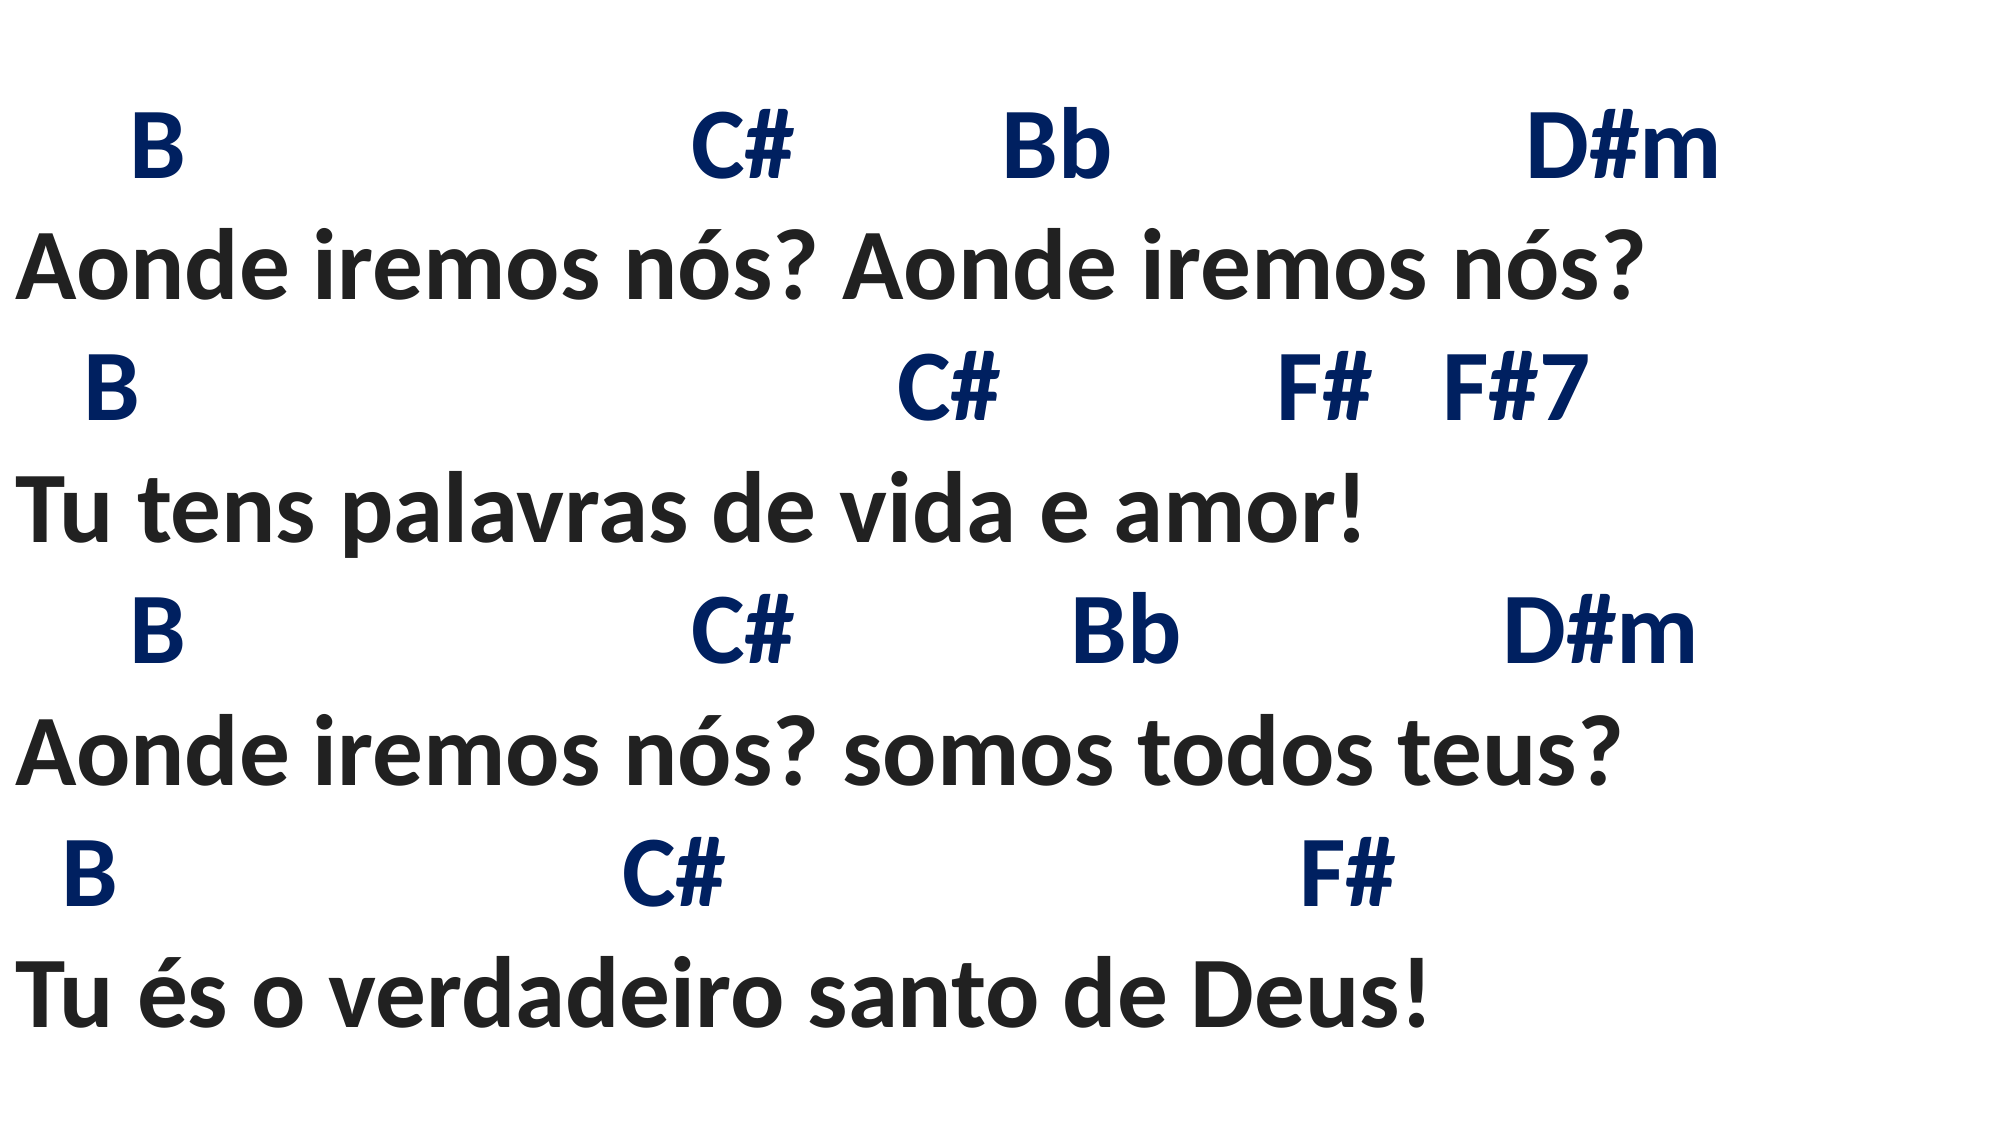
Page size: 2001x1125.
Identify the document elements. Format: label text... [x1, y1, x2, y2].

title B C# Bb D#m Aonde iremos nós? Aonde iremos nós? B C# F# F#7 Tu tens palavras de vida e amor! B C# Bb D#m Aonde iremos nós? somos todos teus? B C# F# Tu és o verdadeiro santo de Deus! [0, 0, 2000, 1125]
